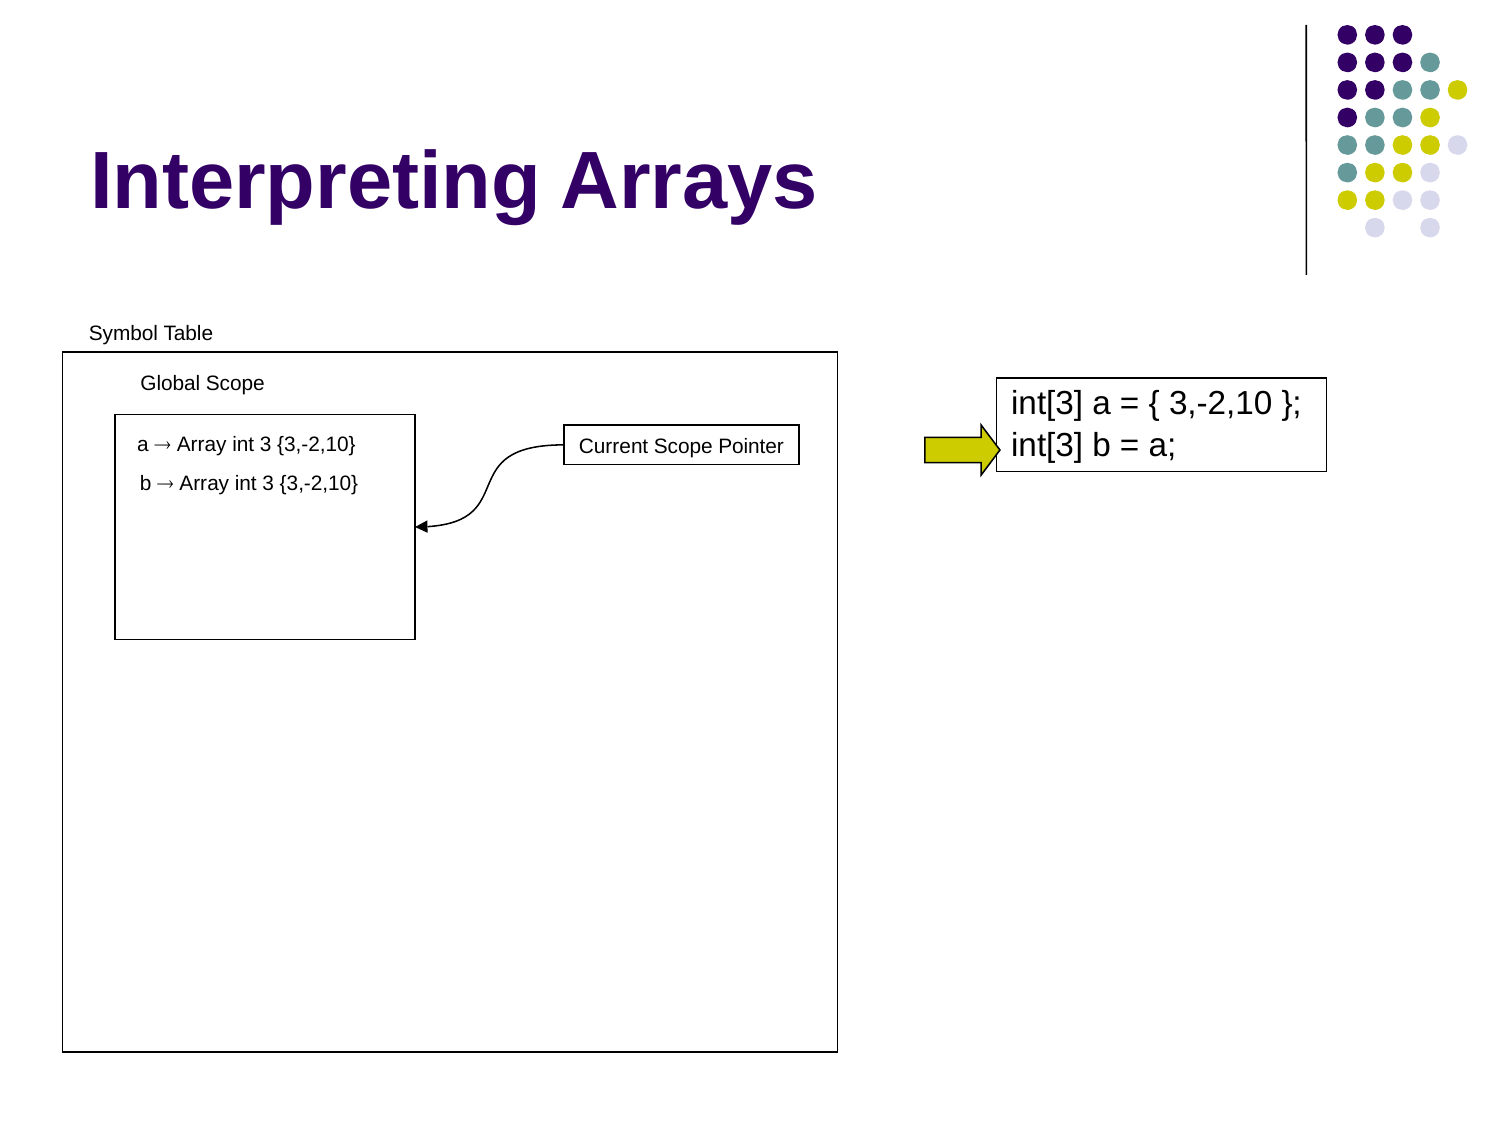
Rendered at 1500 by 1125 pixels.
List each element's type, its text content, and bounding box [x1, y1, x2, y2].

text_box [115, 414, 415, 640]
text_box Symbol Table [74, 312, 228, 353]
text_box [414, 445, 563, 528]
text_box Global Scope [125, 362, 280, 403]
text_box Current Scope Pointer [564, 425, 799, 465]
text_box b  Array int 3 {3,-2,10} [125, 462, 403, 503]
text_box a  Array int 3 {3,-2,10} [122, 423, 400, 464]
text_box [62, 352, 838, 1053]
text_box int[3] a = { 3,-2,10 }; int[3] b = a; [996, 378, 1327, 472]
text_box [924, 425, 1000, 476]
title Interpreting Arrays [75, 20, 1313, 233]
